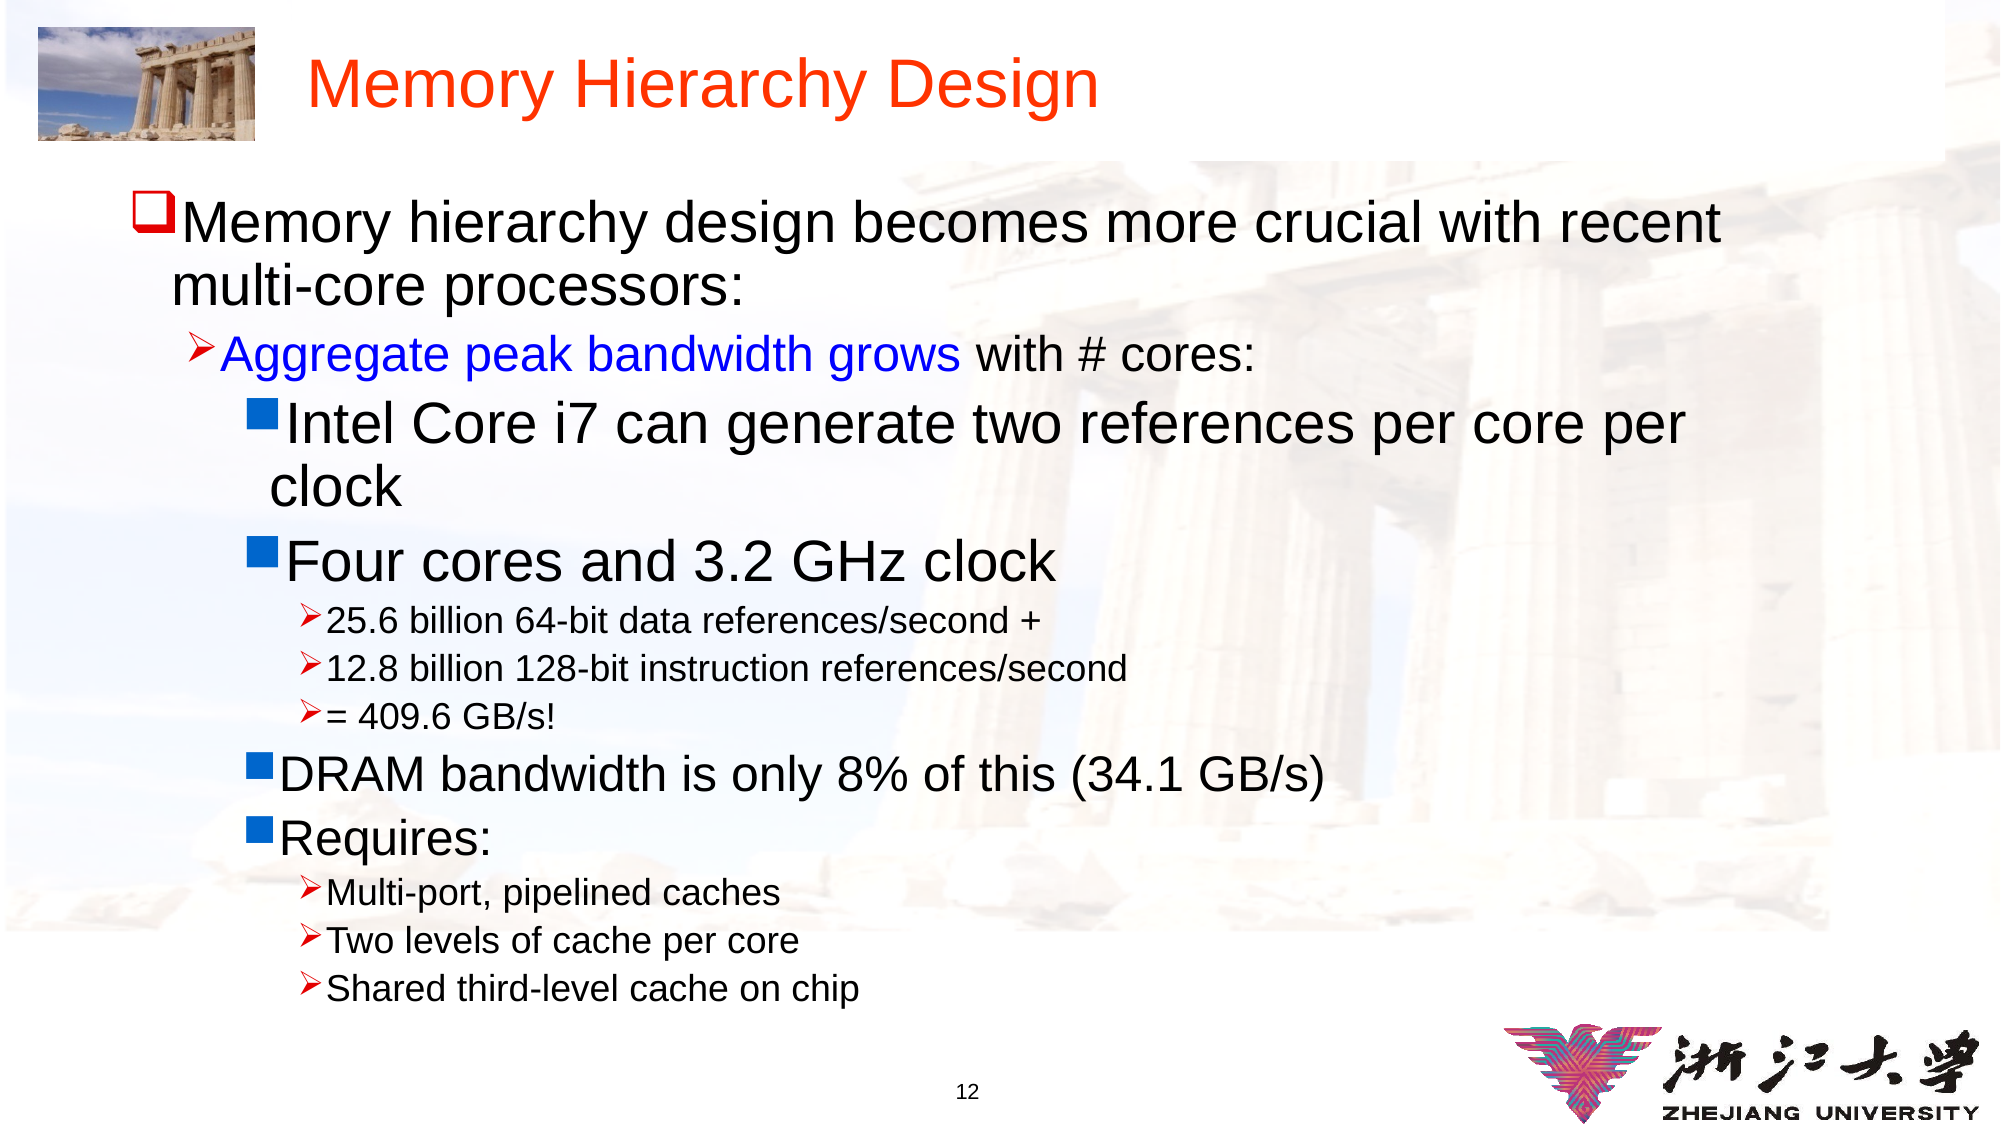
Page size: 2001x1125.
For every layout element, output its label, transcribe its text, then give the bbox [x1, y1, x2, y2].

picture [0, 0, 2001, 1125]
list Memory hierarchy design becomes more crucial with recent multi-core processors: Aggregate peak bandwidth grows with # cores: Intel Core i7 can generate two references per core per clock Four cores and 3.2 GHz clock 25.6 billion 64-bit data references/second + 12.8 billion 128-bit instruction references/second = 409.6 GB/s! DRAM bandwidth is only 8% of this (34.1 GB/s) Requires: Multi-port, pipelined caches Two levels of cache per core Shared third-level cache on chip [114, 184, 1851, 972]
title Memory Hierarchy Design [291, 0, 1946, 161]
